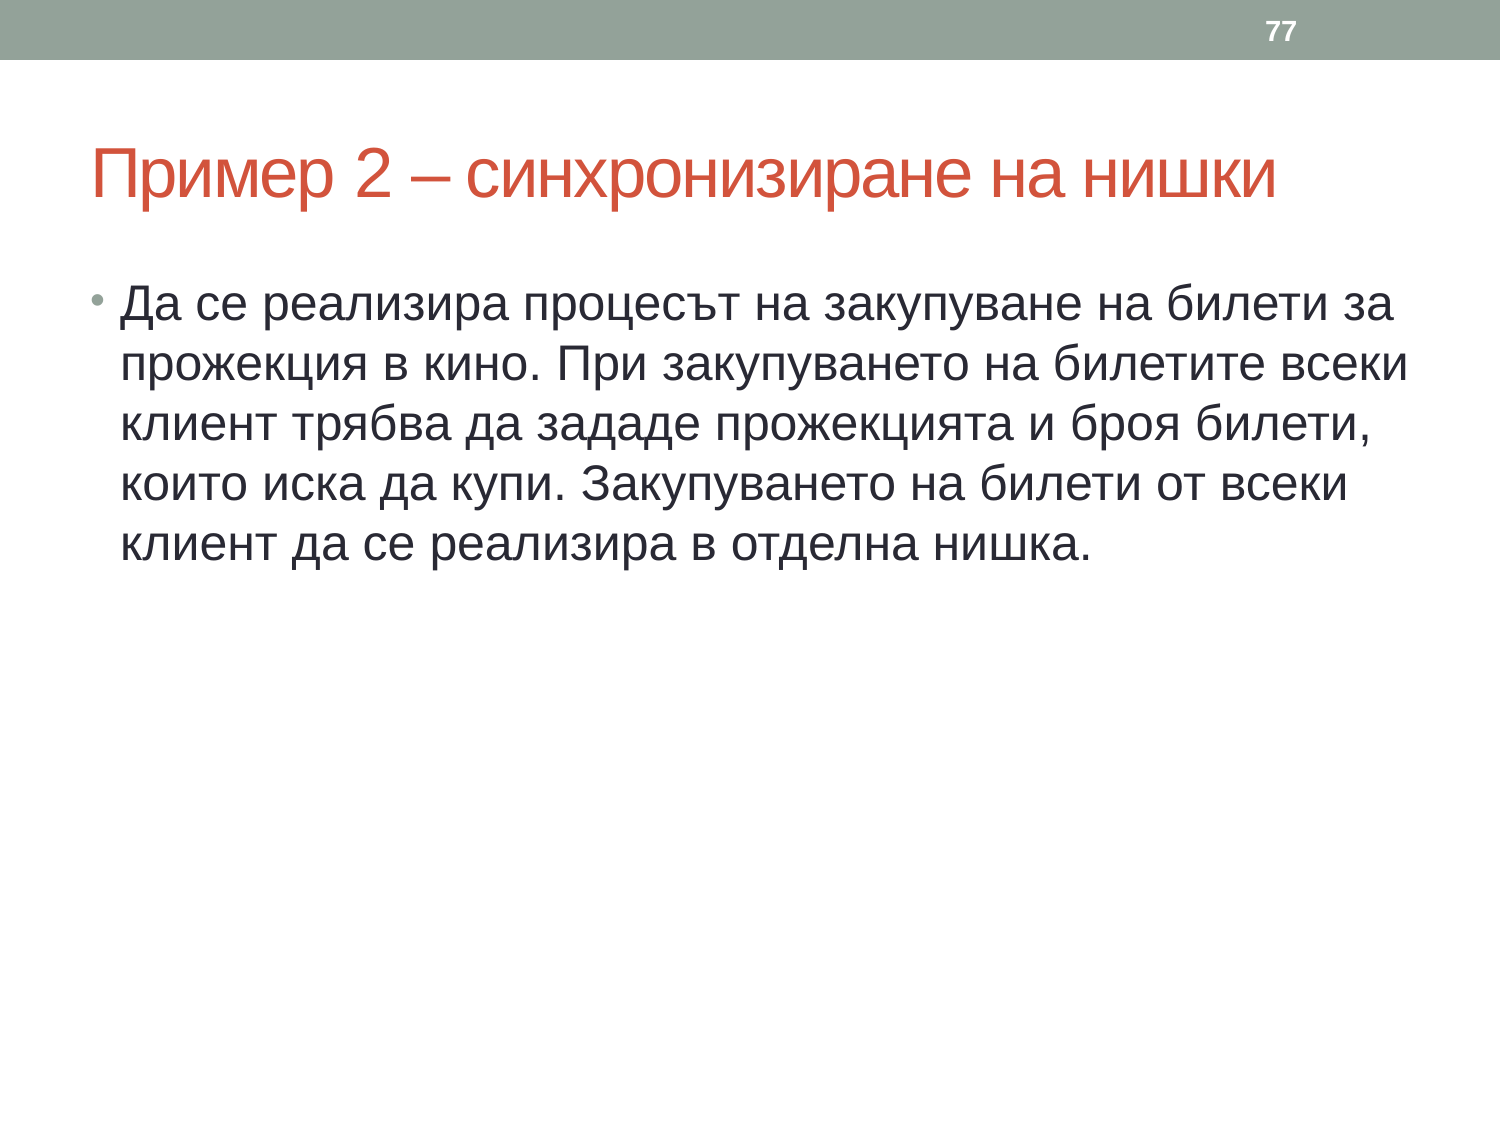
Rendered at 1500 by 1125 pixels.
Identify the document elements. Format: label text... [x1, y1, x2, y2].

list Да се реализира процесът на закупуване на билети за прожекция в кино. При закупуването на билетите всеки клиент трябва да зададе прожекцията и броя билети, които иска да купи. Закупуването на билети от всеки клиент да се реализира в отделна нишка. [75, 262, 1425, 1063]
slide_number 77 [1250, 3, 1425, 57]
title Пример 2 – синхронизиране на нишки [75, 87, 1425, 250]
